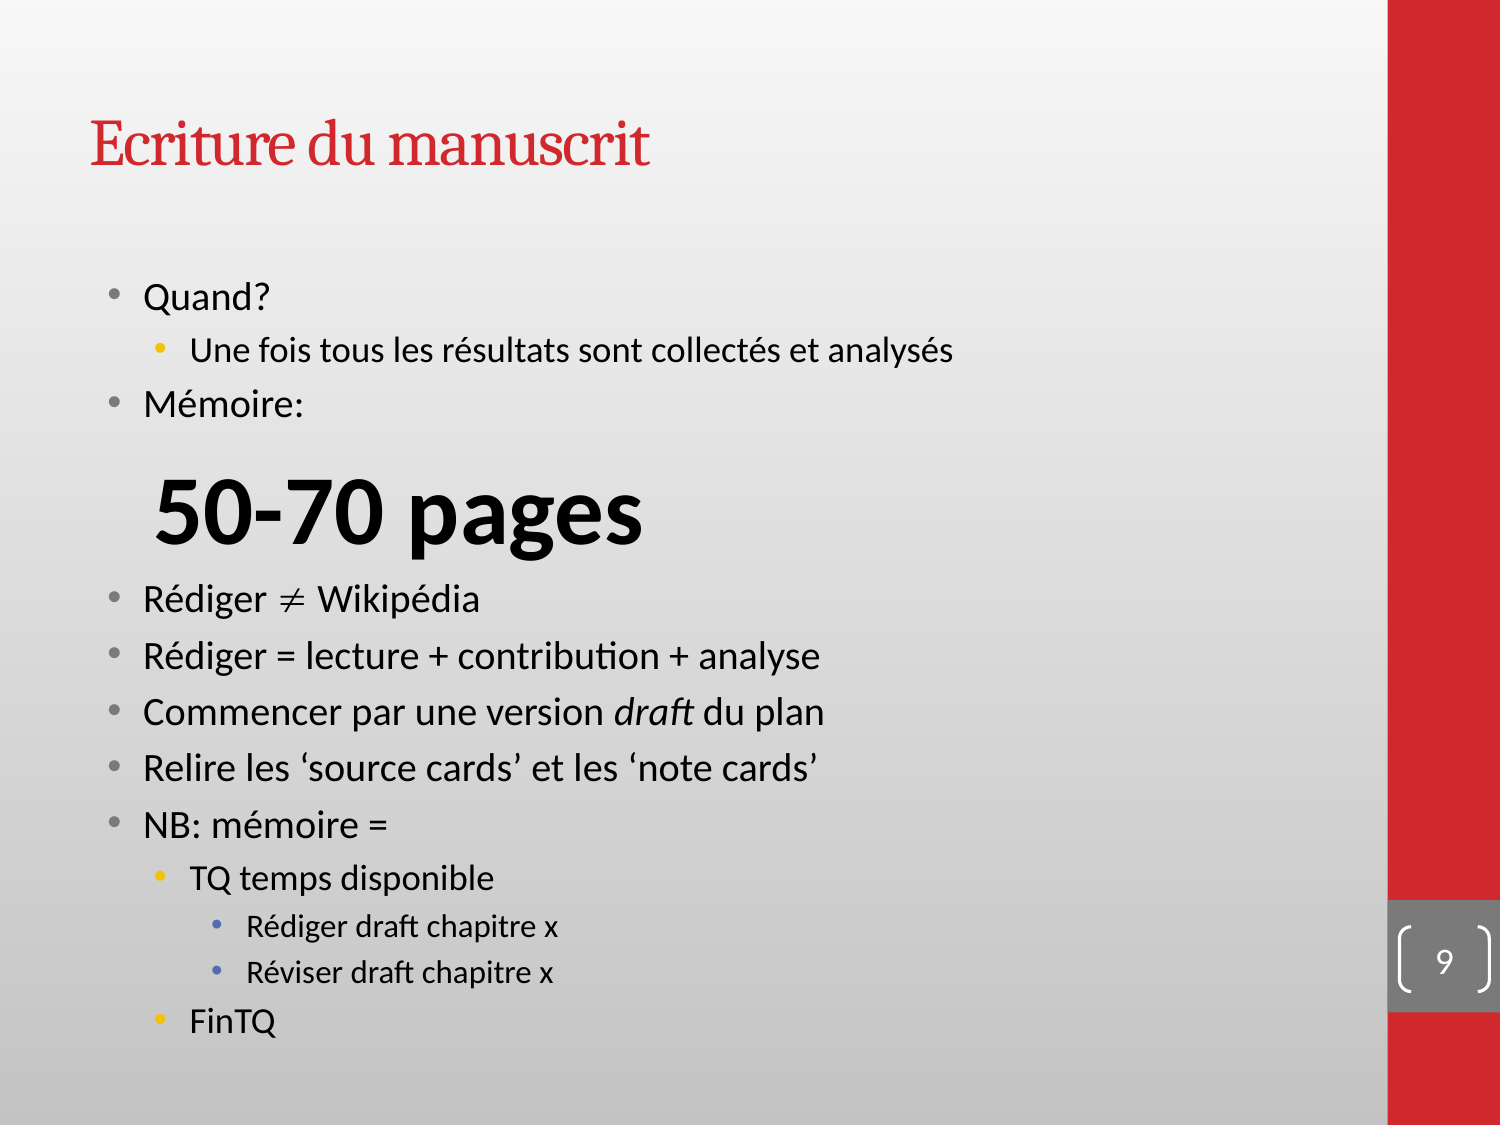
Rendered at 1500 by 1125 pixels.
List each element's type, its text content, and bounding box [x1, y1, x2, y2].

title Ecriture du manuscrit [75, 45, 1325, 233]
text_box <numéro> [1399, 926, 1490, 992]
list Quand? Une fois tous les résultats sont collectés et analysés Mémoire: 50-70 pages Rédiger  Wikipédia Rédiger = lecture + contribution + analyse Commencer par une version draft du plan Relire les ‘source cards’ et les ‘note cards’ NB: mémoire = TQ temps disponible Rédiger draft chapitre x Réviser draft chapitre x FinTQ [75, 262, 1325, 1050]
